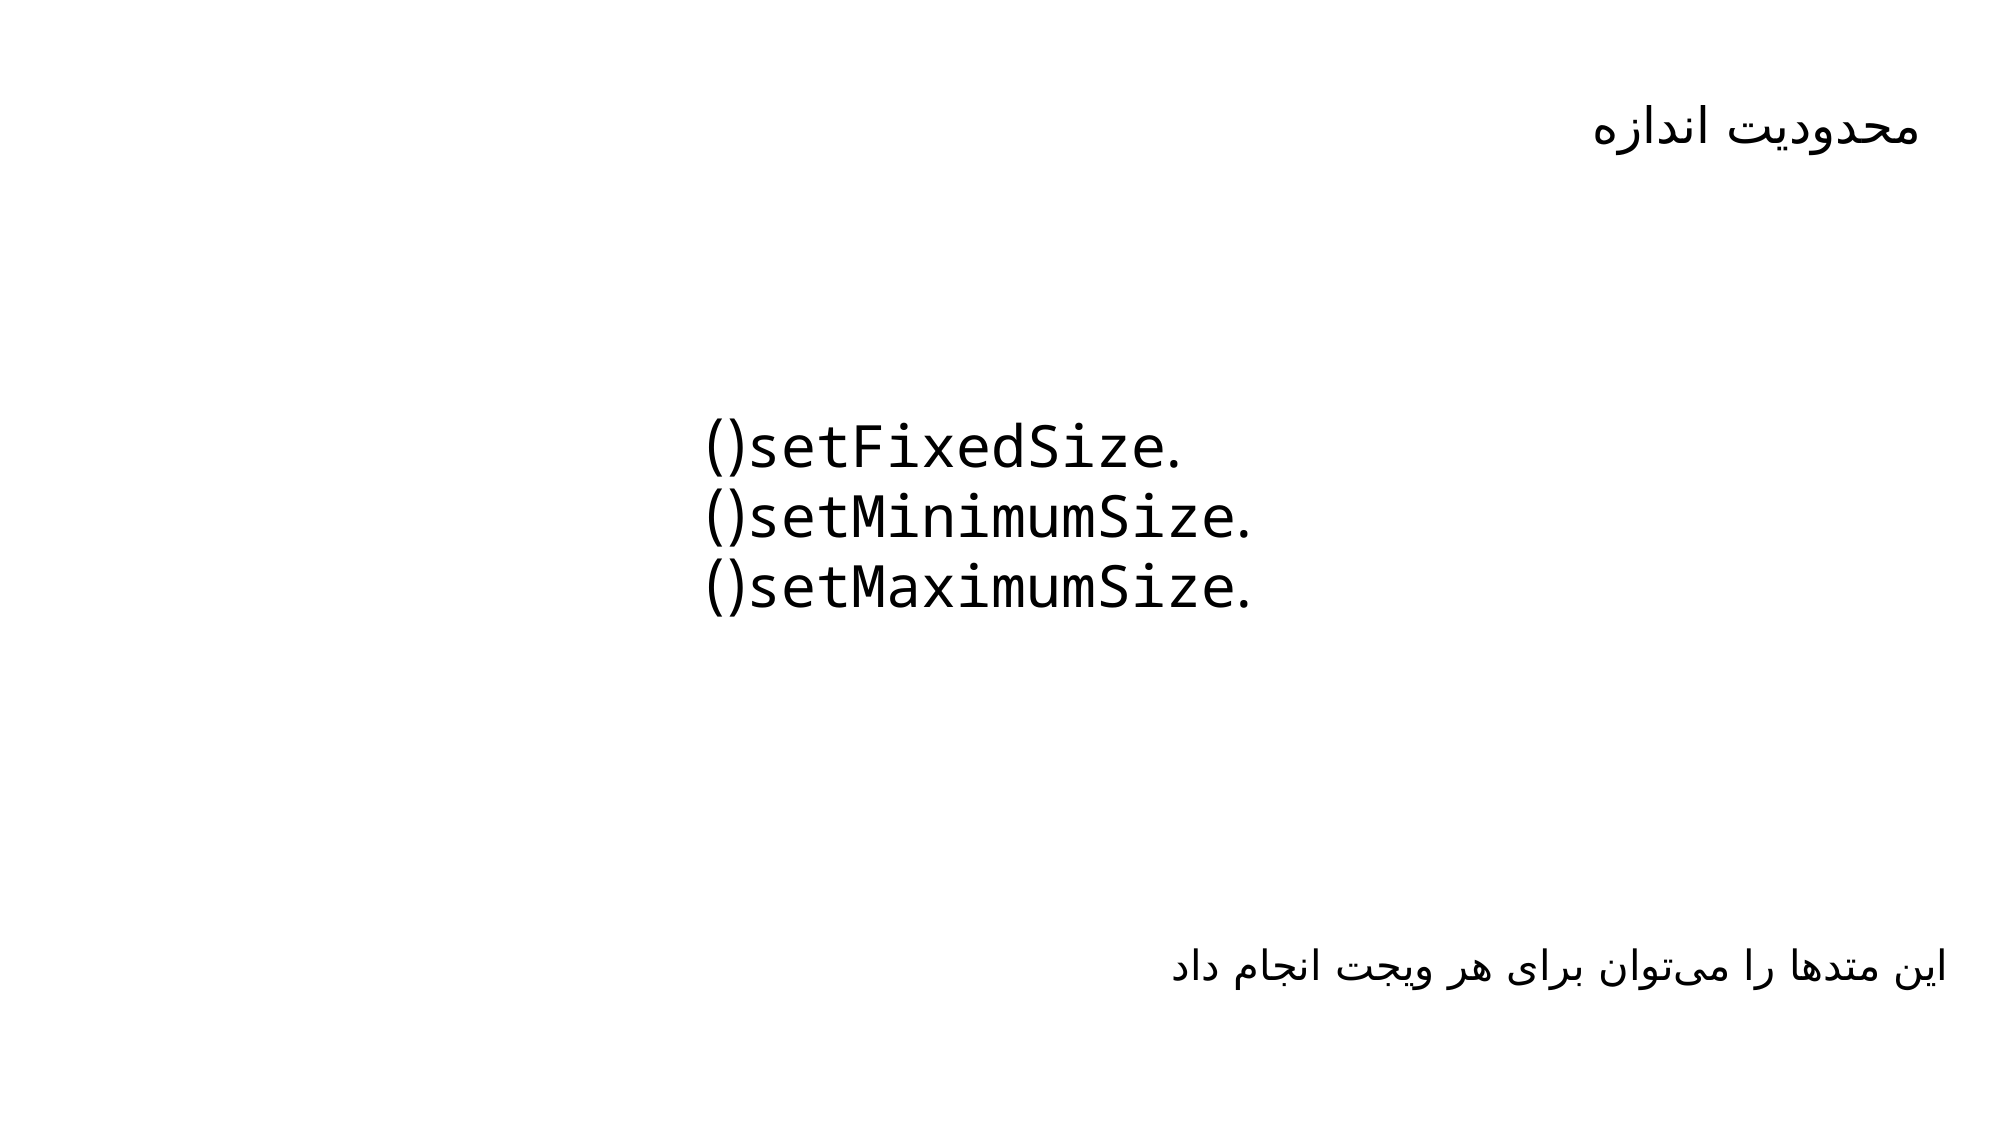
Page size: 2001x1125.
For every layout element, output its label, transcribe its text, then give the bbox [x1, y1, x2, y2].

text_box .setFixedSize() .setMinimumSize() .setMaximumSize() [690, 401, 1267, 697]
text_box این متدها را می‌توان برای هر ویجت انجام داد [1157, 931, 1964, 997]
text_box محدودیت اندازه [1577, 85, 1937, 161]
